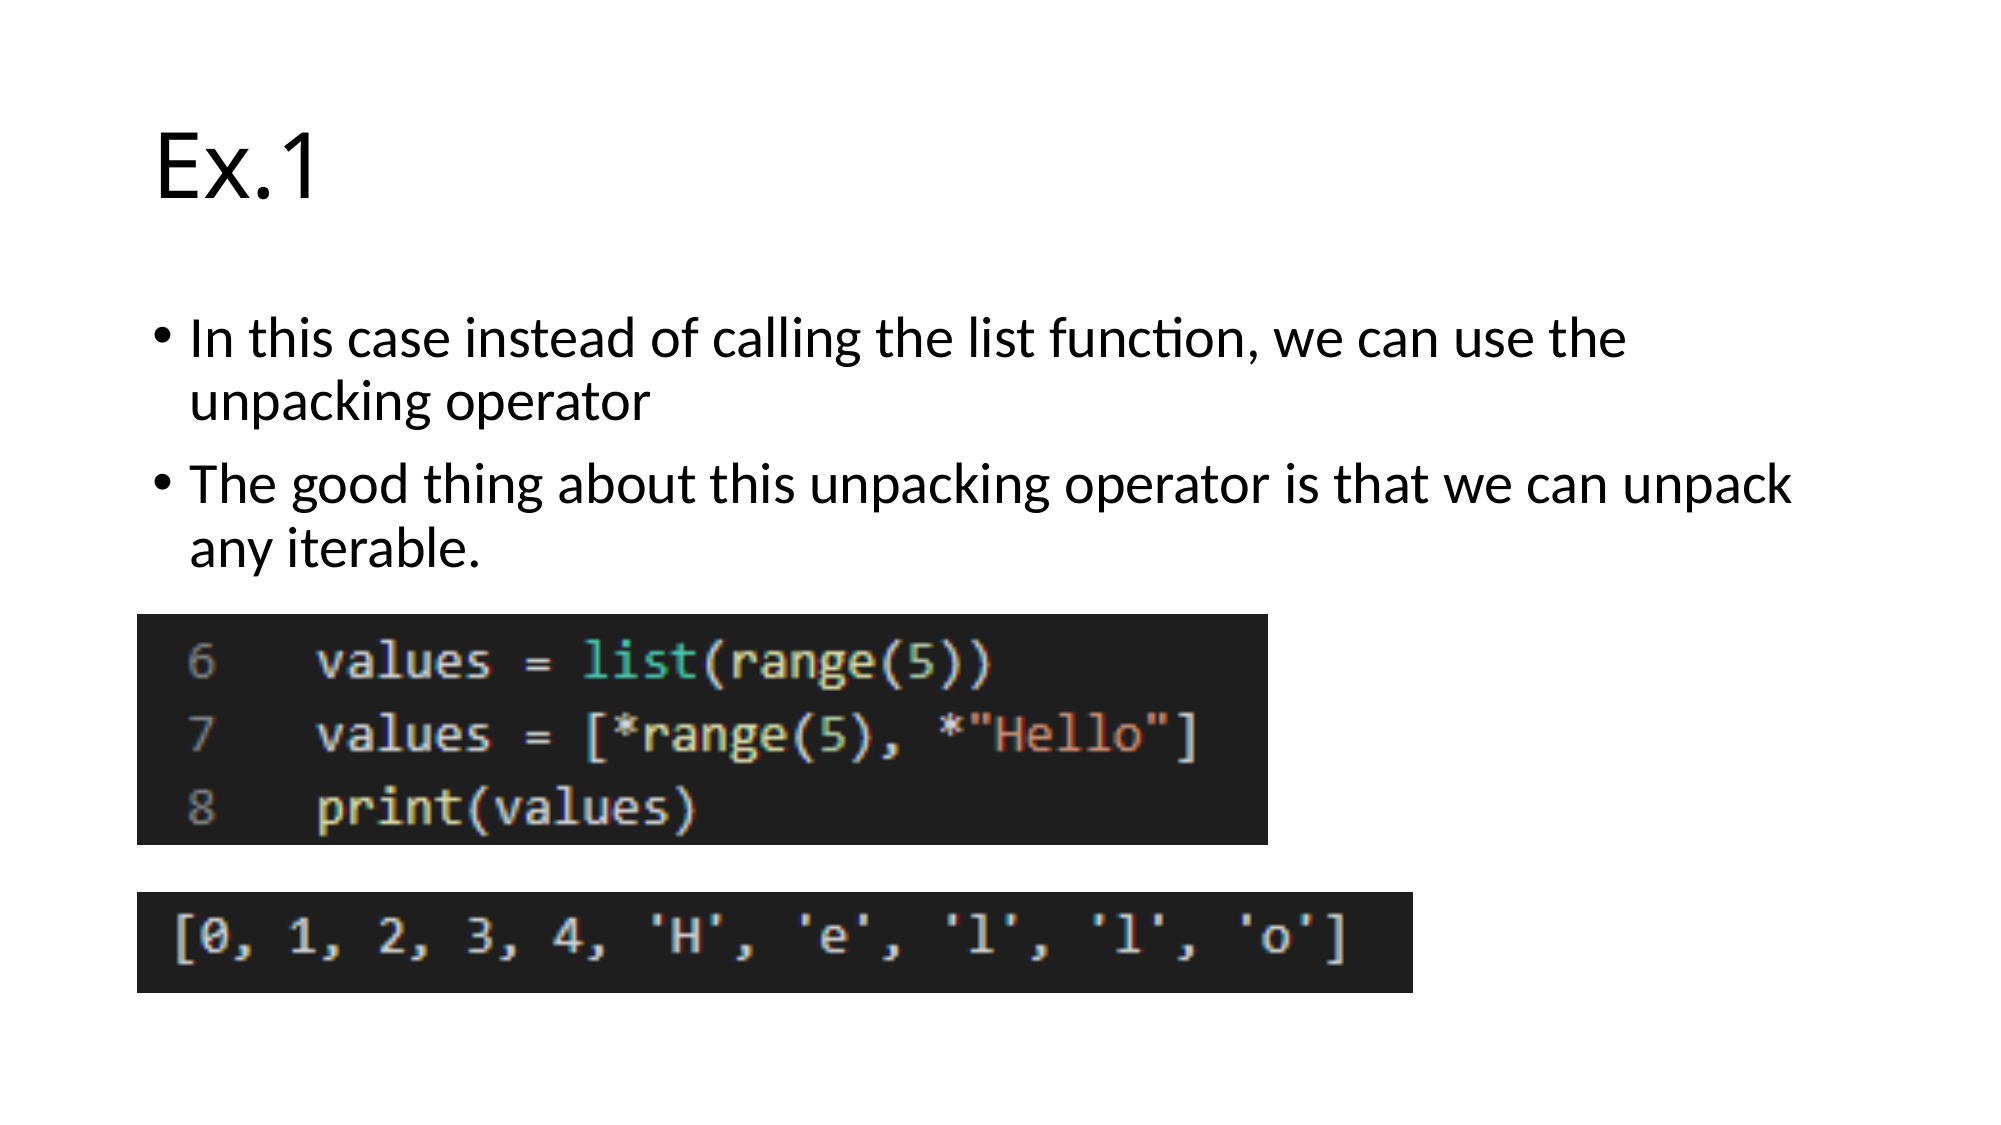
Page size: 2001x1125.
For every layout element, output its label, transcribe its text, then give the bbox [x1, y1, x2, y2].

picture [137, 614, 1268, 845]
picture [137, 892, 1413, 993]
title Ex.1 [137, 59, 1863, 278]
list In this case instead of calling the list function, we can use the unpacking operator The good thing about this unpacking operator is that we can unpack any iterable. [137, 299, 1863, 1014]
